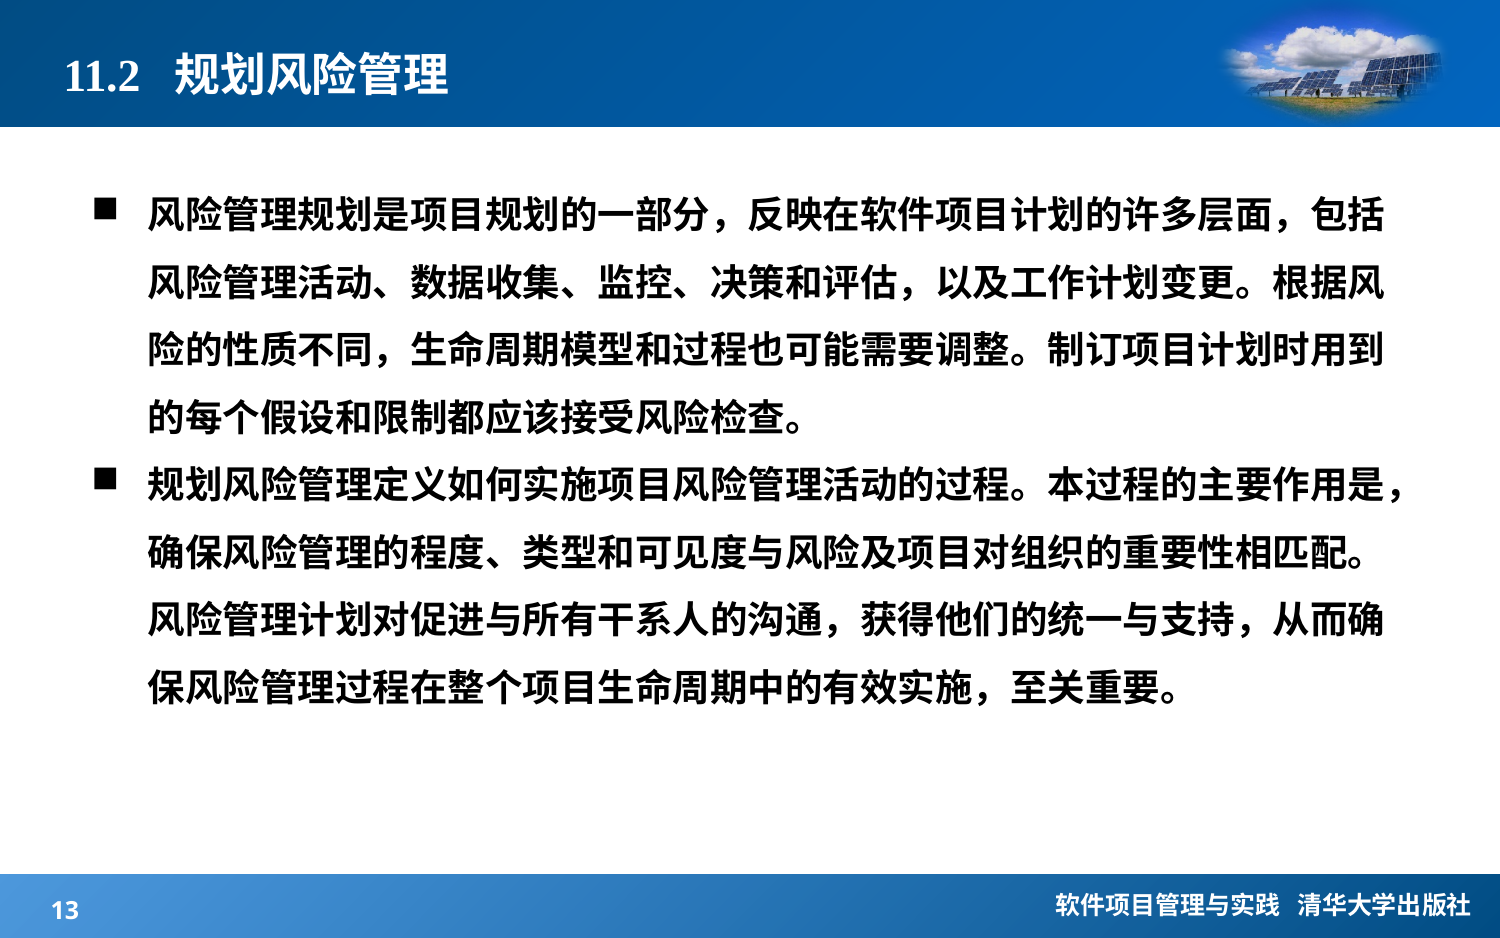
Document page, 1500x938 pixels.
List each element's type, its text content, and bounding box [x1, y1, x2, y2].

text_box 风险管理规划是项目规划的一部分，反映在软件项目计划的许多层面，包括风险管理活动、数据收集、监控、决策和评估，以及工作计划变更。根据风险的性质不同，生命周期模型和过程也可能需要调整。制订项目计划时用到的每个假设和限制都应该接受风险检查。 规划风险管理定义如何实施项目风险管理活动的过程。本过程的主要作用是，确保风险管理的程度、类型和可见度与风险及项目对组织的重要性相匹配。风险管理计划对促进与所有干系人的沟通，获得他们的统一与支持，从而确保风险管理过程在整个项目生命周期中的有效实施，至关重要。 [76, 161, 1424, 748]
picture [1233, 6, 1433, 113]
title 11.2 规划风险管理 [48, 19, 1005, 127]
